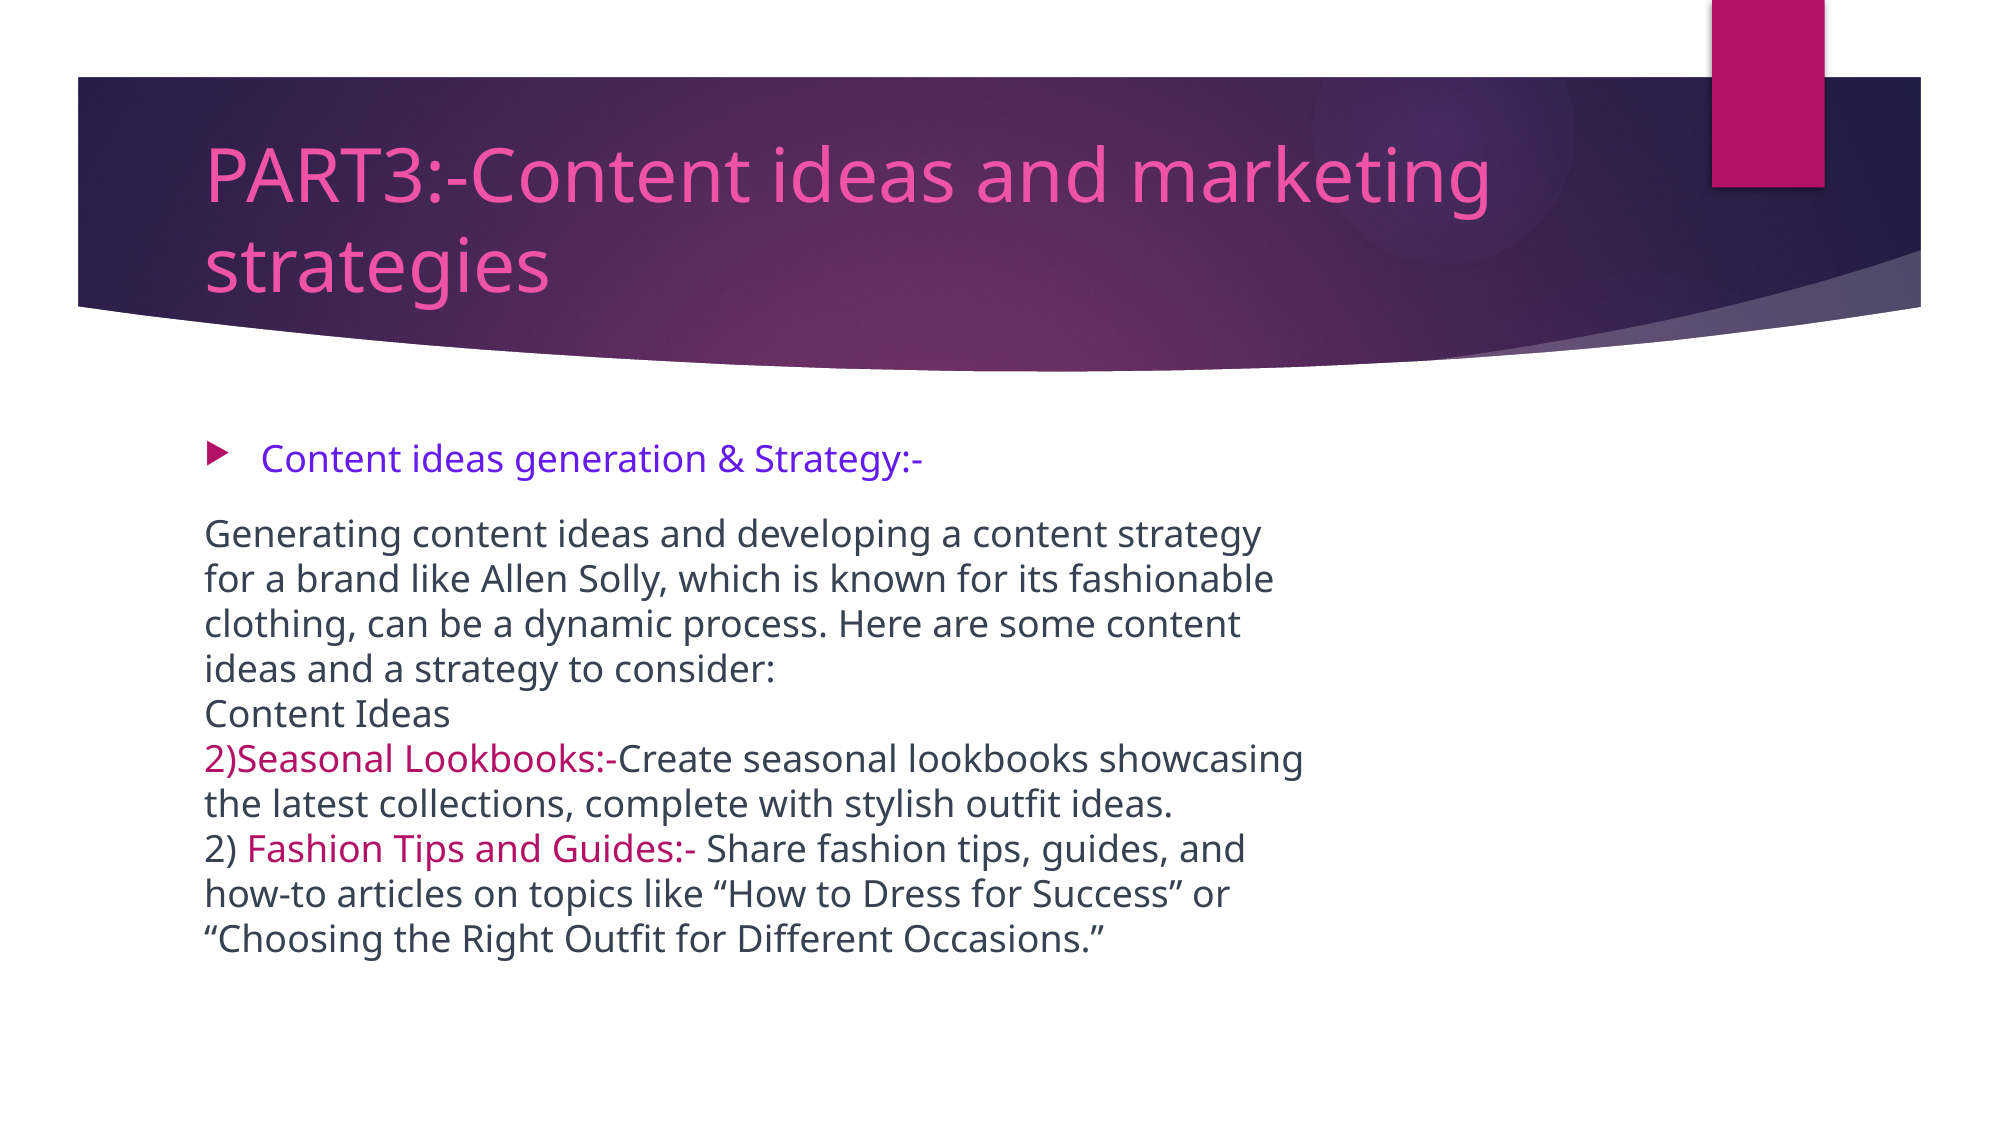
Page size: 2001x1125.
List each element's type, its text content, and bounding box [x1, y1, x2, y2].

list Content ideas generation & Strategy:- [189, 427, 1638, 988]
title PART3:-Content ideas and marketing strategies [189, 159, 1627, 276]
text_box Generating content ideas and developing a content strategy for a brand like Allen Solly, which is known for its fashionable clothing, can be a dynamic process. Here are some content ideas and a strategy to consider: Content Ideas 2)Seasonal Lookbooks:-Create seasonal lookbooks showcasing the latest collections, complete with stylish outfit ideas. 2) Fashion Tips and Guides:- Share fashion tips, guides, and how-to articles on topics like “How to Dress for Success” or “Choosing the Right Outfit for Different Occasions.” [189, 502, 1327, 968]
